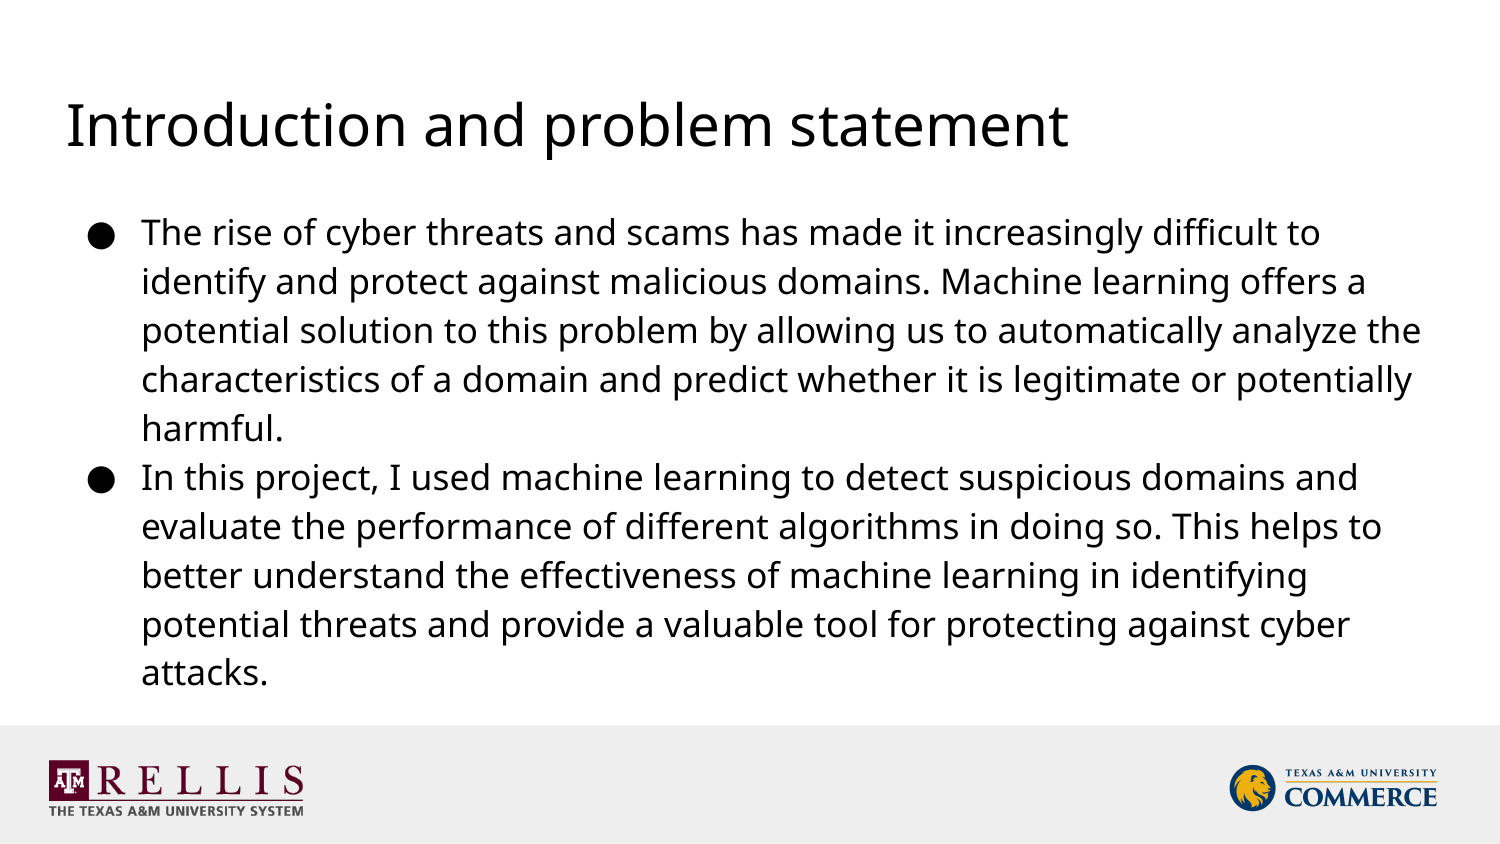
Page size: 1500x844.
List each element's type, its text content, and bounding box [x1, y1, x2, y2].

picture [1216, 751, 1449, 825]
list The rise of cyber threats and scams has made it increasingly difficult to identify and protect against malicious domains. Machine learning offers a potential solution to this problem by allowing us to automatically analyze the characteristics of a domain and predict whether it is legitimate or potentially harmful. In this project, I used machine learning to detect suspicious domains and evaluate the performance of different algorithms in doing so. This helps to better understand the effectiveness of machine learning in identifying potential threats and provide a valuable tool for protecting against cyber attacks. [51, 189, 1449, 726]
picture [49, 760, 303, 816]
title Introduction and problem statement [51, 72, 1449, 167]
